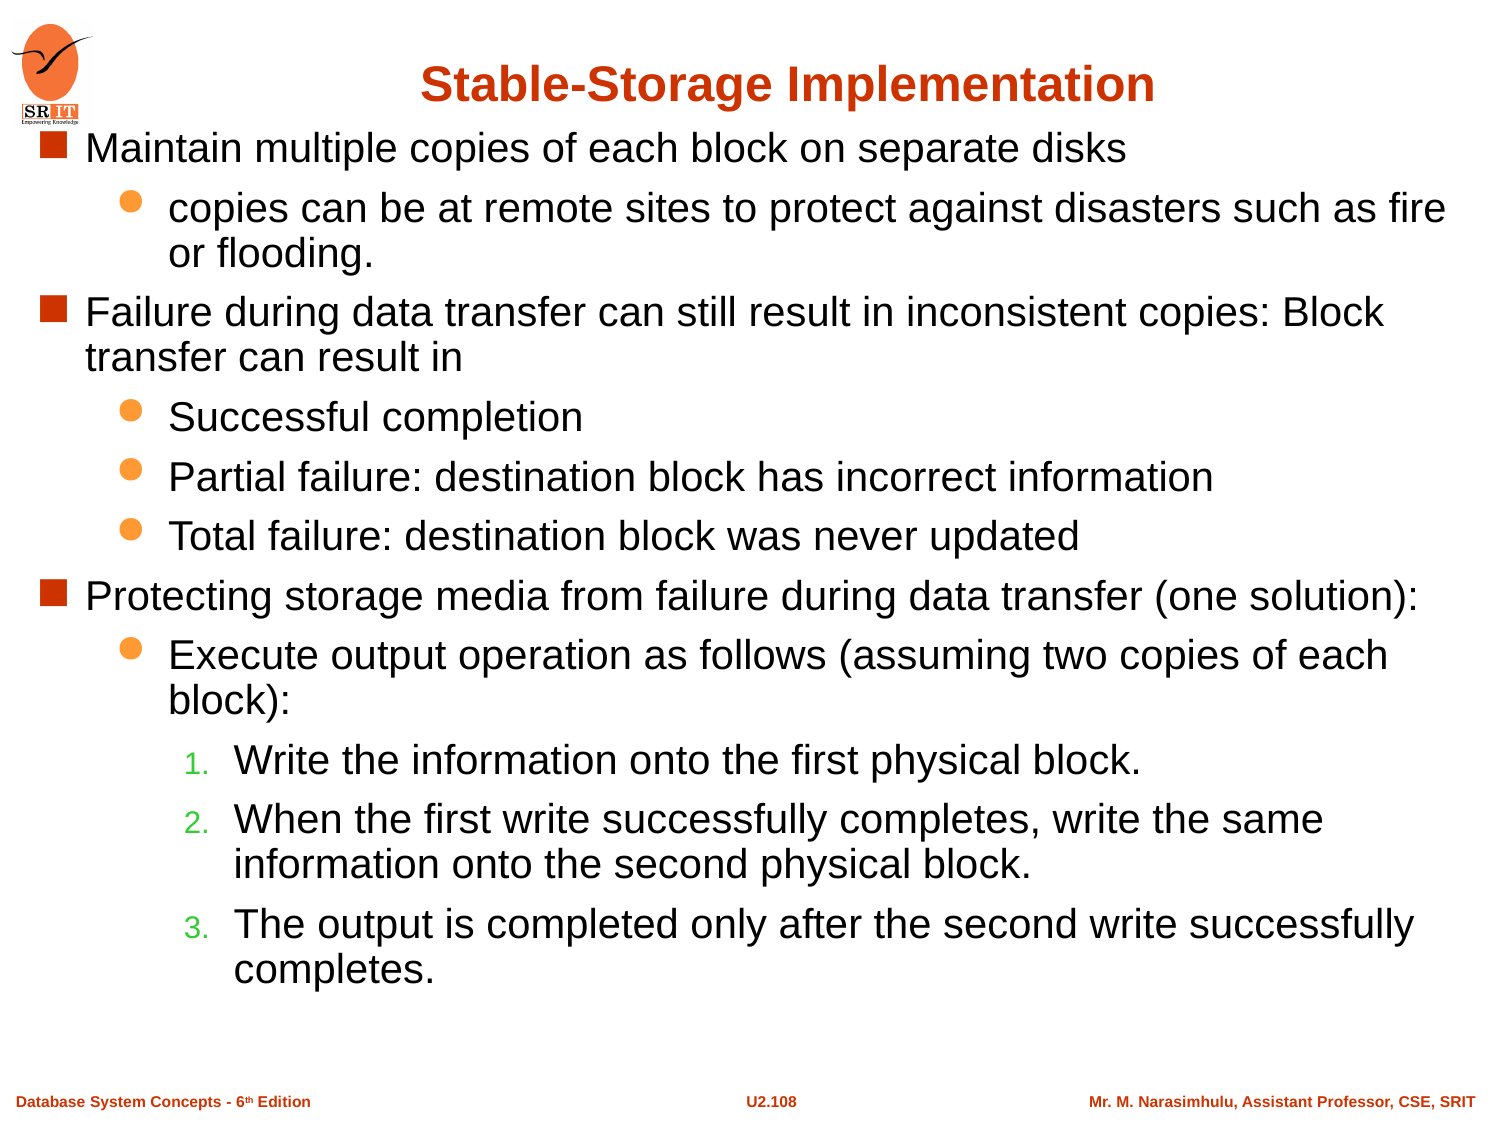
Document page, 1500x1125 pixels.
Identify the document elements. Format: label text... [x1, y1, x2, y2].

title Stable-Storage Implementation [125, 18, 1452, 119]
list Maintain multiple copies of each block on separate disks copies can be at remote sites to protect against disasters such as fire or flooding. Failure during data transfer can still result in inconsistent copies: Block transfer can result in Successful completion Partial failure: destination block has incorrect information Total failure: destination block was never updated Protecting storage media from failure during data transfer (one solution): Execute output operation as follows (assuming two copies of each block): Write the information onto the first physical block. When the first write successfully completes, write the same information onto the second physical block. The output is completed only after the second write successfully completes. [28, 119, 1476, 1069]
picture [11, 19, 93, 128]
